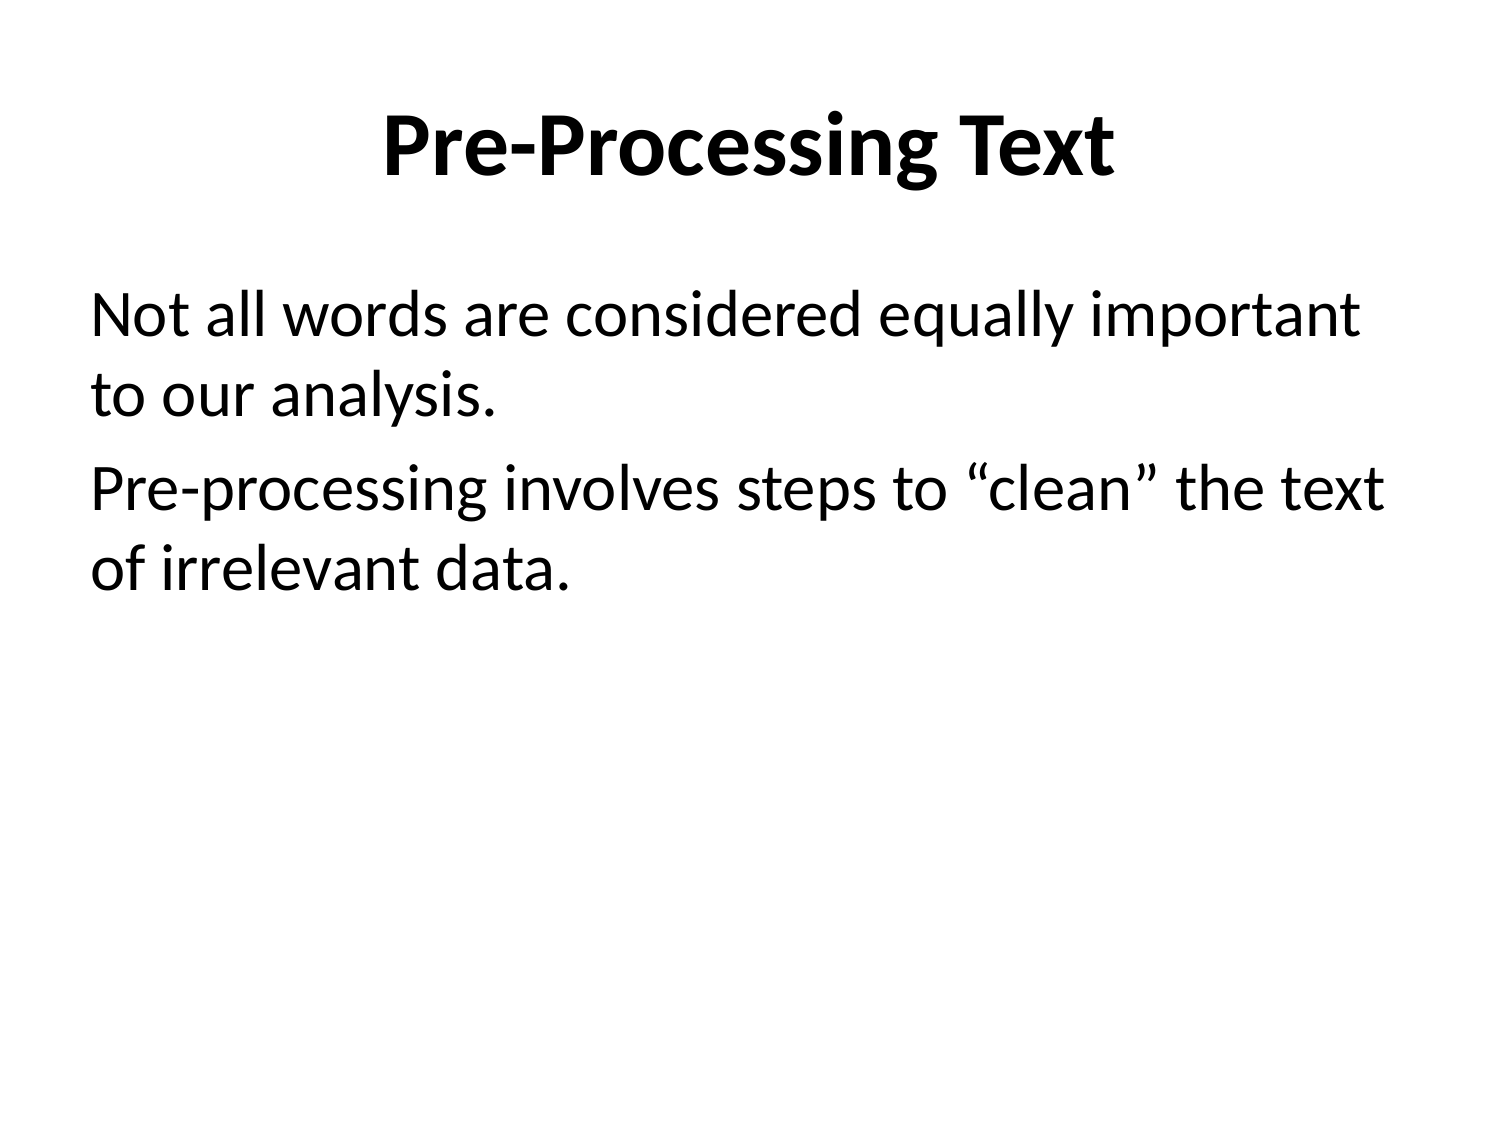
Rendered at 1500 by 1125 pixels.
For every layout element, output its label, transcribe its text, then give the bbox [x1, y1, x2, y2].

list Not all words are considered equally important to our analysis. Pre-processing involves steps to “clean” the text of irrelevant data. [75, 262, 1425, 1005]
title Pre-Processing Text [75, 45, 1425, 233]
